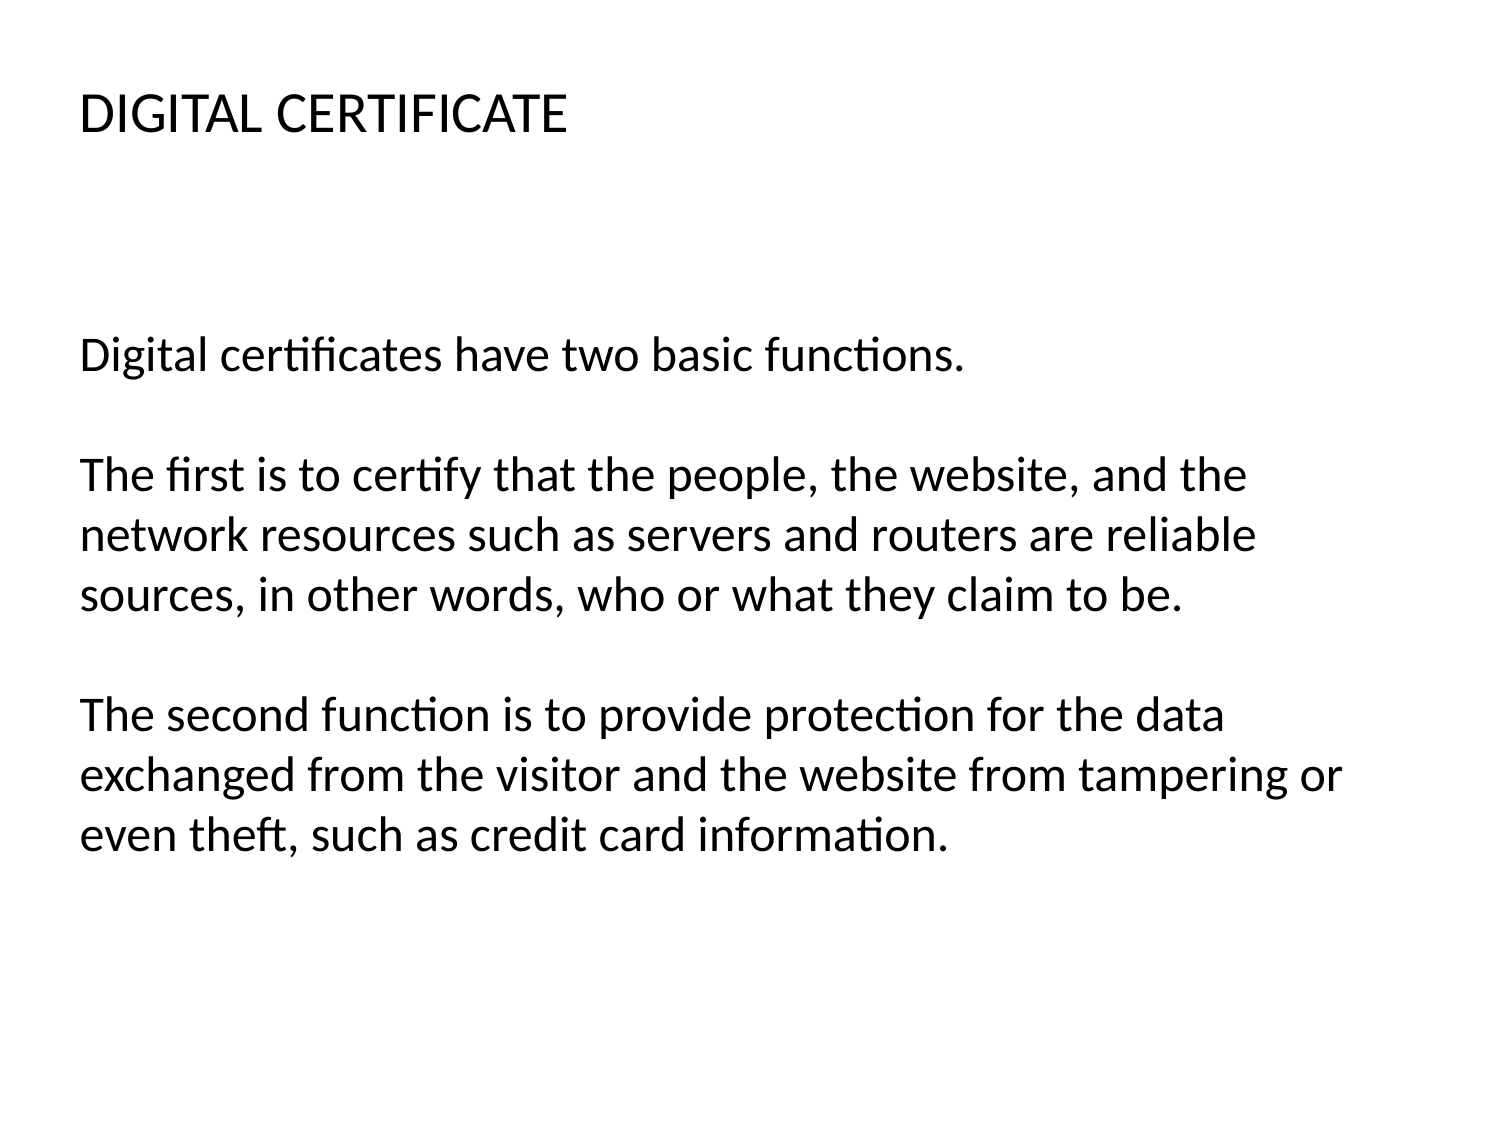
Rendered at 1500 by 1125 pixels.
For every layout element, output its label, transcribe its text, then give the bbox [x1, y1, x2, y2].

text_box Digital certificates have two basic functions. The first is to certify that the people, the website, and the network resources such as servers and routers are reliable sources, in other words, who or what they claim to be. The second function is to provide protection for the data exchanged from the visitor and the website from tampering or even theft, such as credit card information. [64, 314, 1424, 869]
text_box DIGITAL CERTIFICATE [64, 66, 1400, 152]
